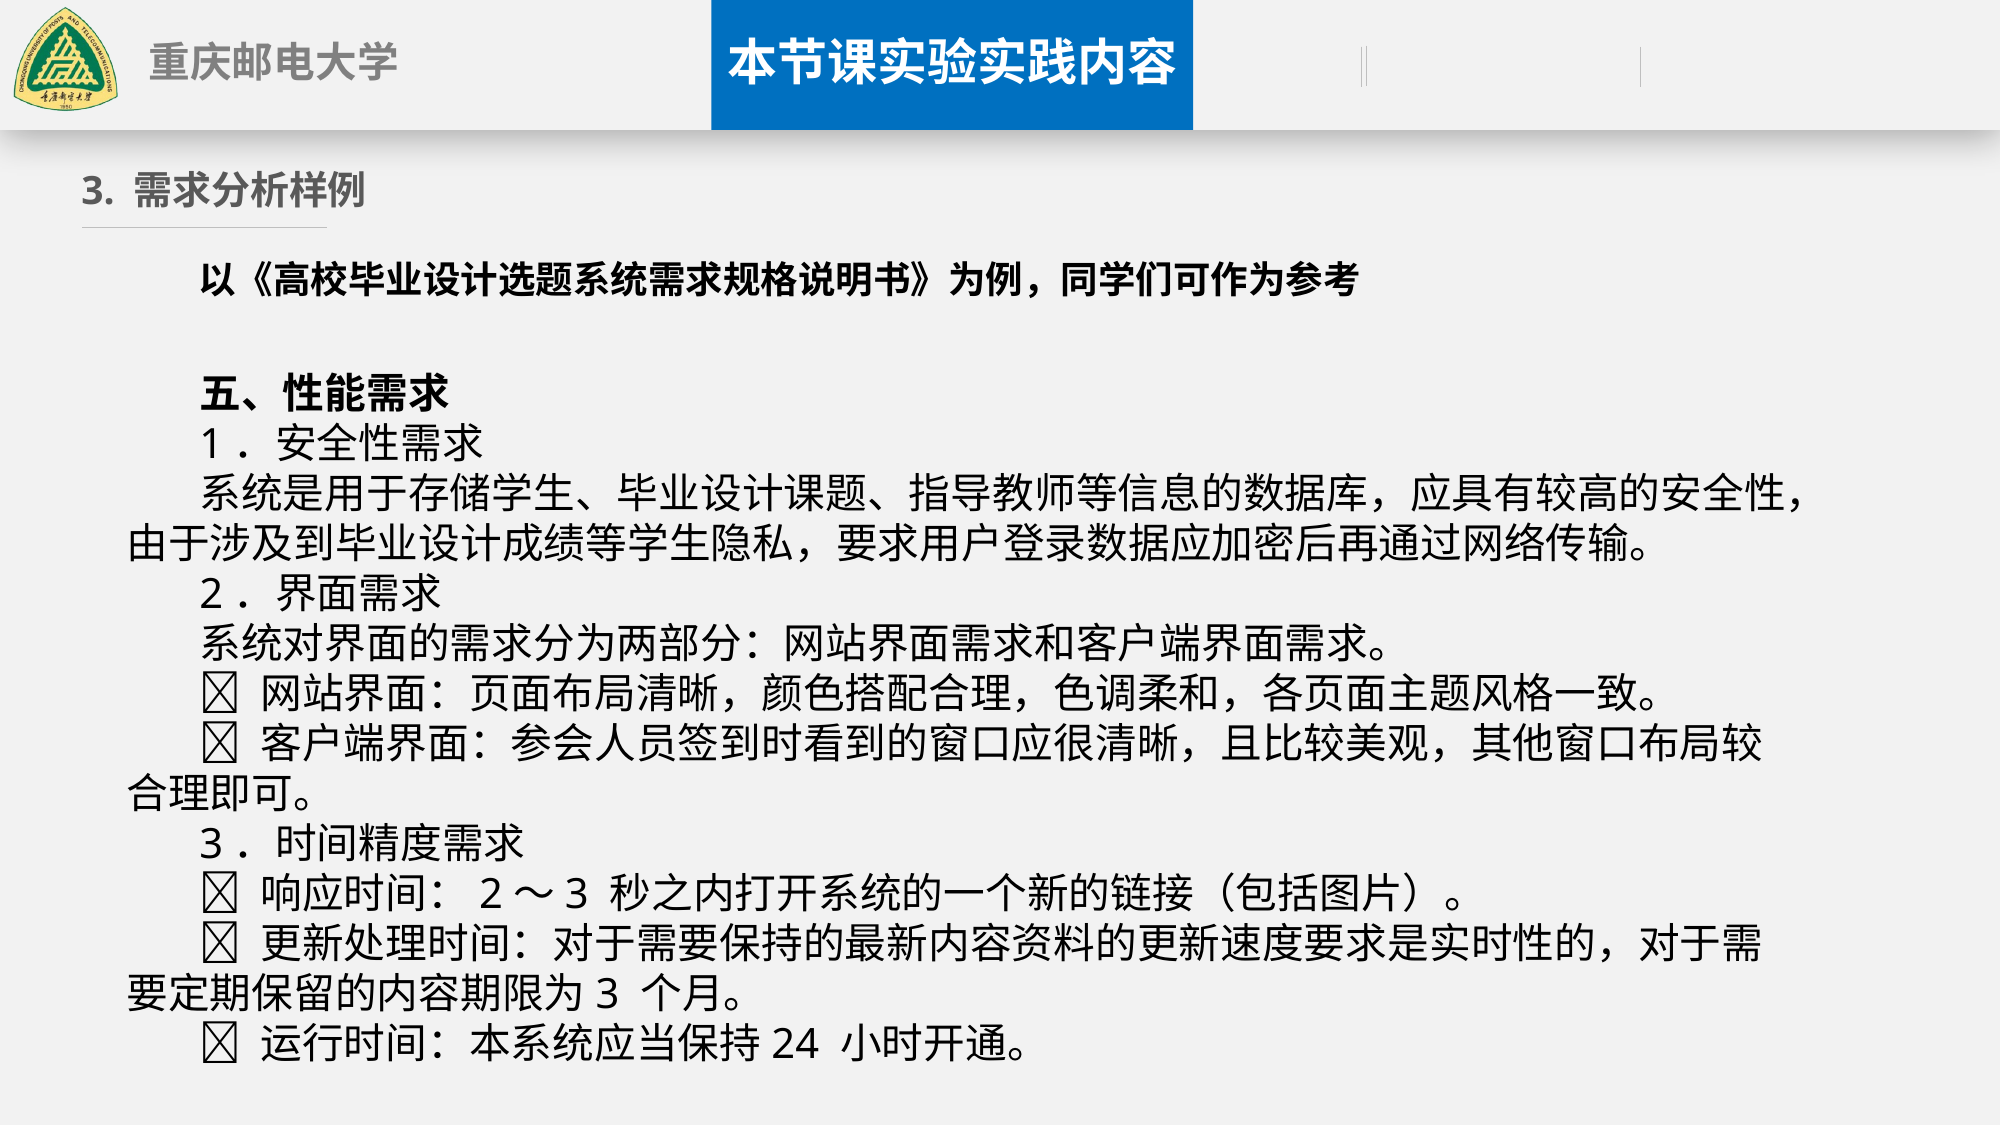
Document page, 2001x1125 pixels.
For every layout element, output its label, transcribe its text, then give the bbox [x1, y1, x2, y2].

text_box [0, 1, 710, 131]
text_box 重庆邮电大学 [130, 28, 436, 94]
text_box 以《高校毕业设计选题系统需求规格说明书》为例，同学们可作为参考 [183, 248, 1850, 354]
text_box [710, 1, 1194, 131]
text_box 本节课实验实践内容 [711, 22, 1194, 99]
text_box 五、性能需求 1．安全性需求 系统是用于存储学生、毕业设计课题、指导教师等信息的数据库，应具有较高的安全性，由于涉及到毕业设计成绩等学生隐私，要求用户登录数据应加密后再通过网络传输。 2．界面需求 系统对界面的需求分为两部分：网站界面需求和客户端界面需求。  网站界面：页面布局清晰，颜色搭配合理，色调柔和，各页面主题风格一致。  客户端界面：参会人员签到时看到的窗口应很清晰，且比较美观，其他窗口布局较合理即可。 3．时间精度需求  响应时间：2～3 秒之内打开系统的一个新的链接（包括图片）。  更新处理时间：对于需要保持的最新内容资料的更新速度要求是实时性的，对于需要定期保留的内容期限为3 个月。  运行时间：本系统应当保持24 小时开通。 [111, 359, 1814, 1075]
text_box [1194, 1, 2000, 131]
picture [0, 0, 130, 126]
text_box 3. 需求分析样例 [81, 165, 729, 221]
